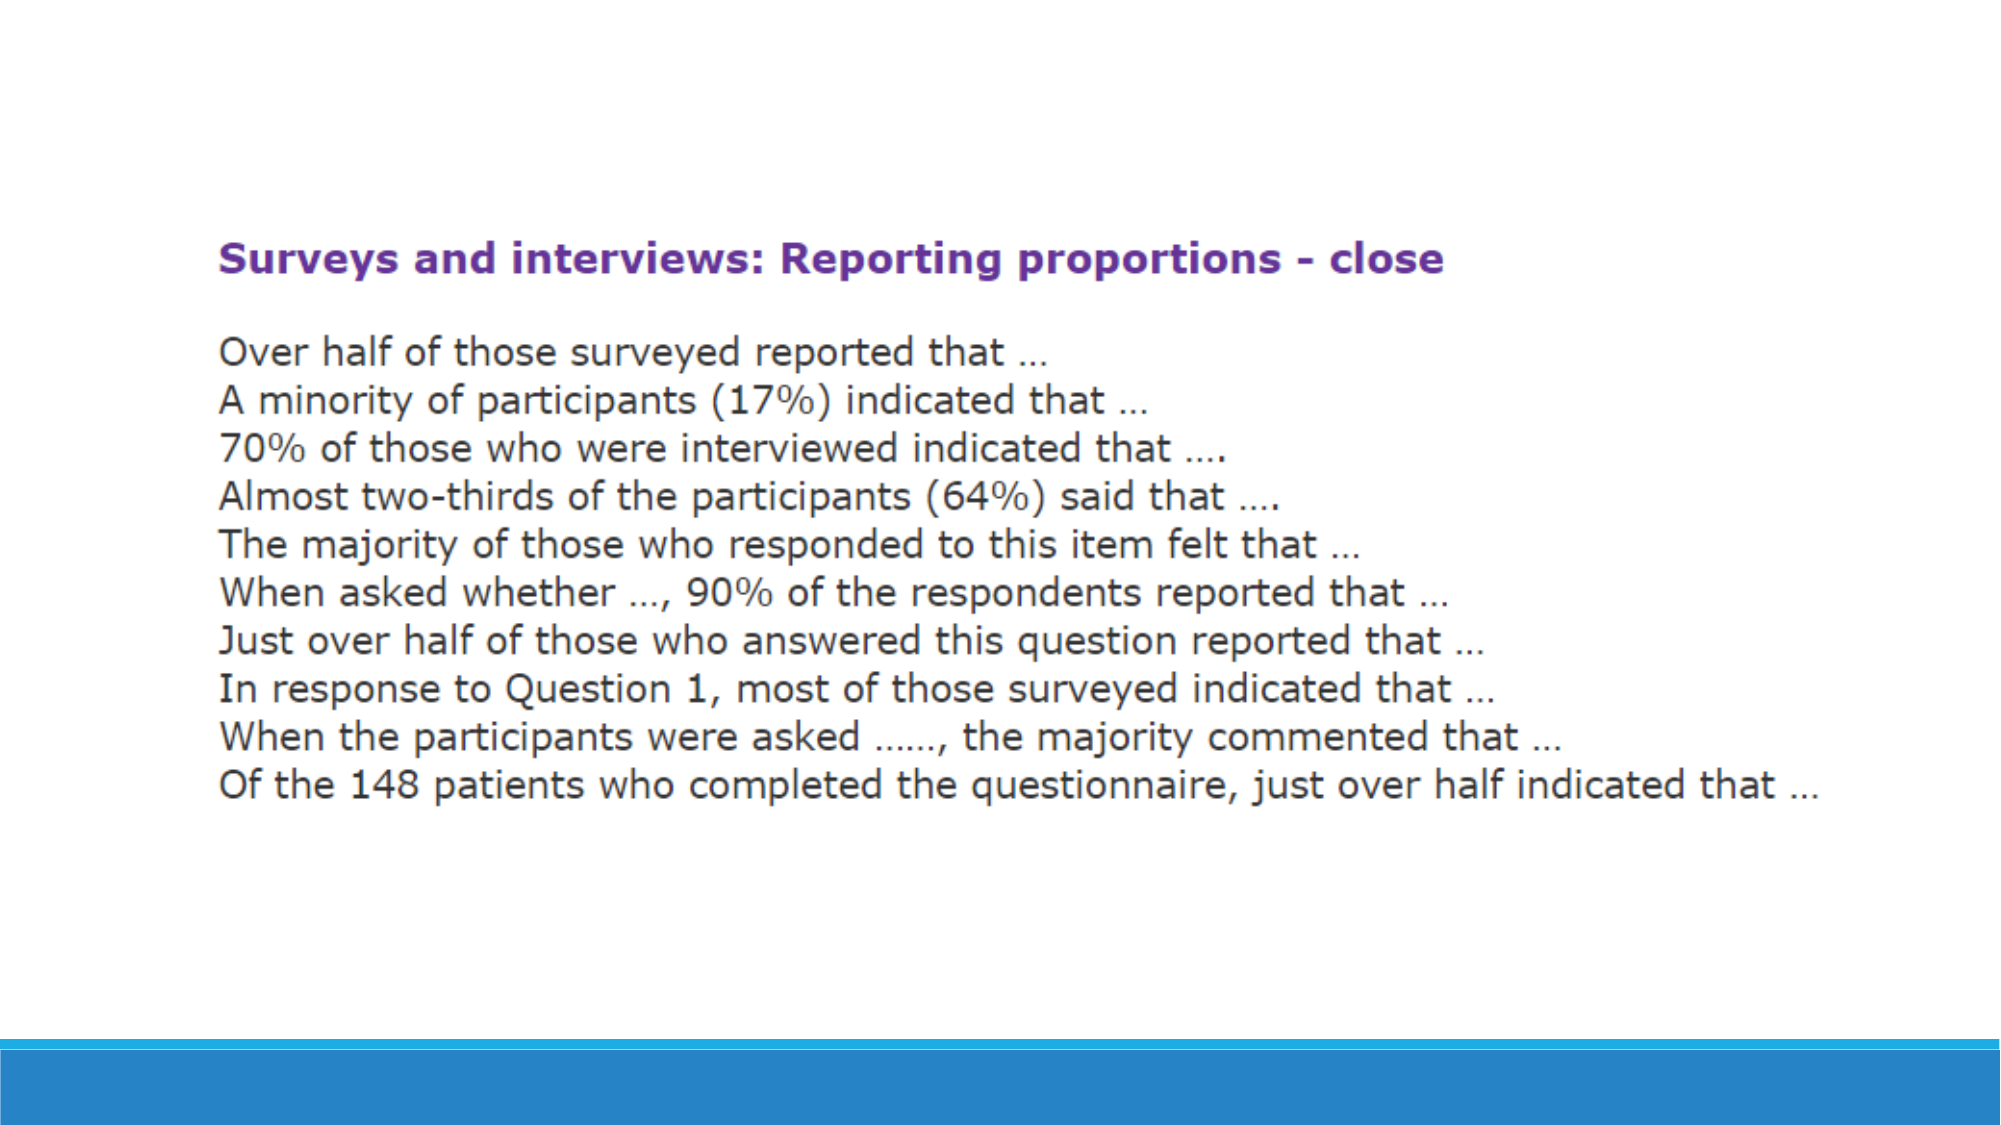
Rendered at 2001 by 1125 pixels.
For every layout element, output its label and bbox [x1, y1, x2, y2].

picture [183, 196, 1905, 884]
